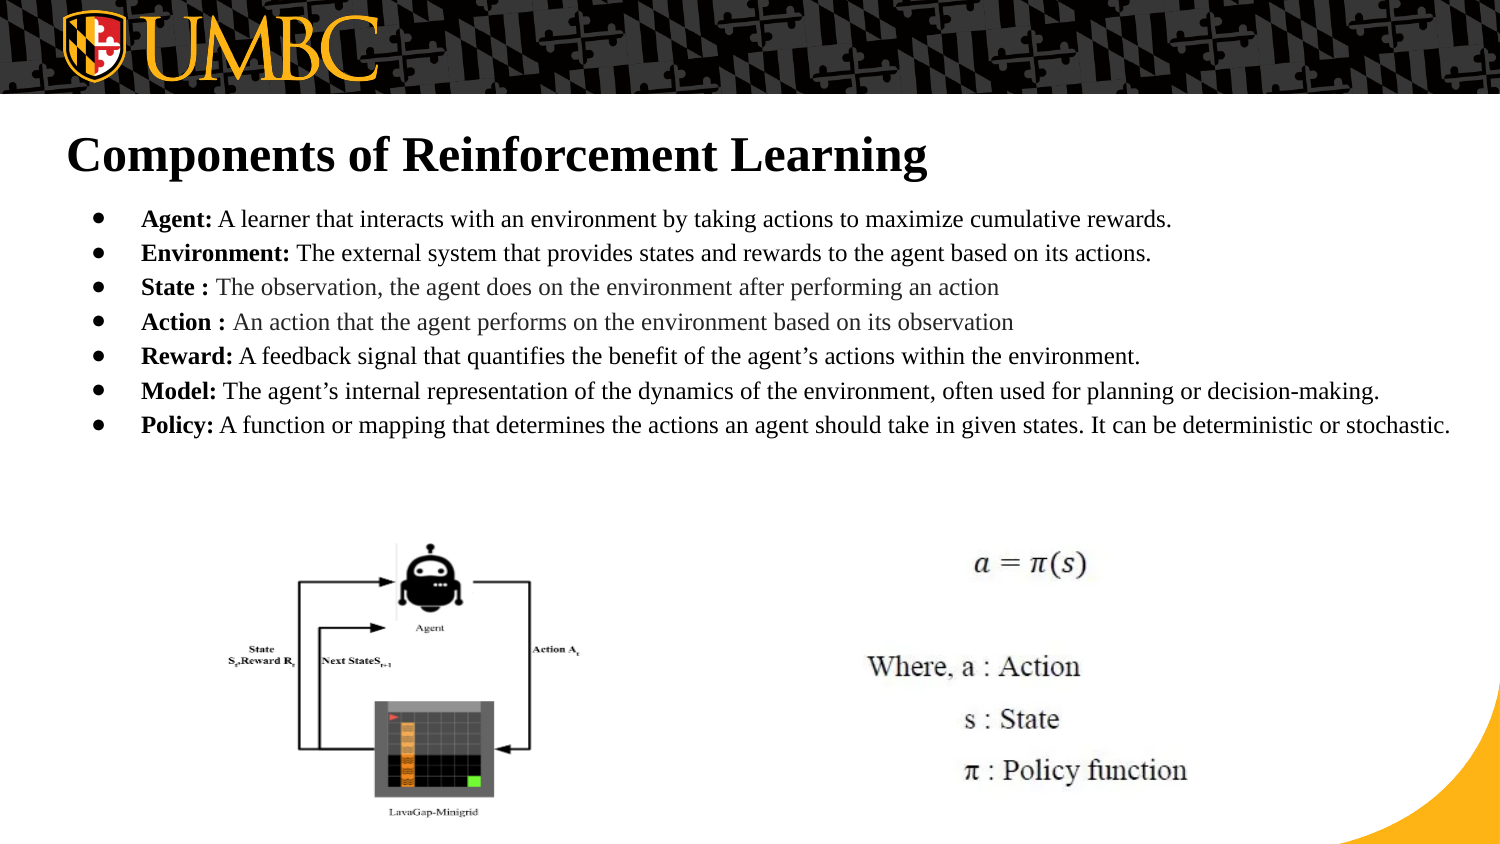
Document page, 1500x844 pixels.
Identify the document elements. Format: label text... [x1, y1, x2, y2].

title Components of Reinforcement Learning [51, 106, 1449, 182]
picture [211, 527, 649, 827]
picture [0, 0, 1500, 94]
list Agent: A learner that interacts with an environment by taking actions to maximize cumulative rewards. Environment: The external system that provides states and rewards to the agent based on its actions. State : The observation, the agent does on the environment after performing an action Action : An action that the agent performs on the environment based on its observation Reward: A feedback signal that quantifies the benefit of the agent’s actions within the environment. Model: The agent’s internal representation of the dynamics of the environment, often used for planning or decision-making. Policy: A function or mapping that determines the actions an agent should take in given states. It can be deterministic or stochastic. [51, 182, 1492, 844]
picture [1492, 679, 1500, 844]
picture [859, 545, 1195, 827]
